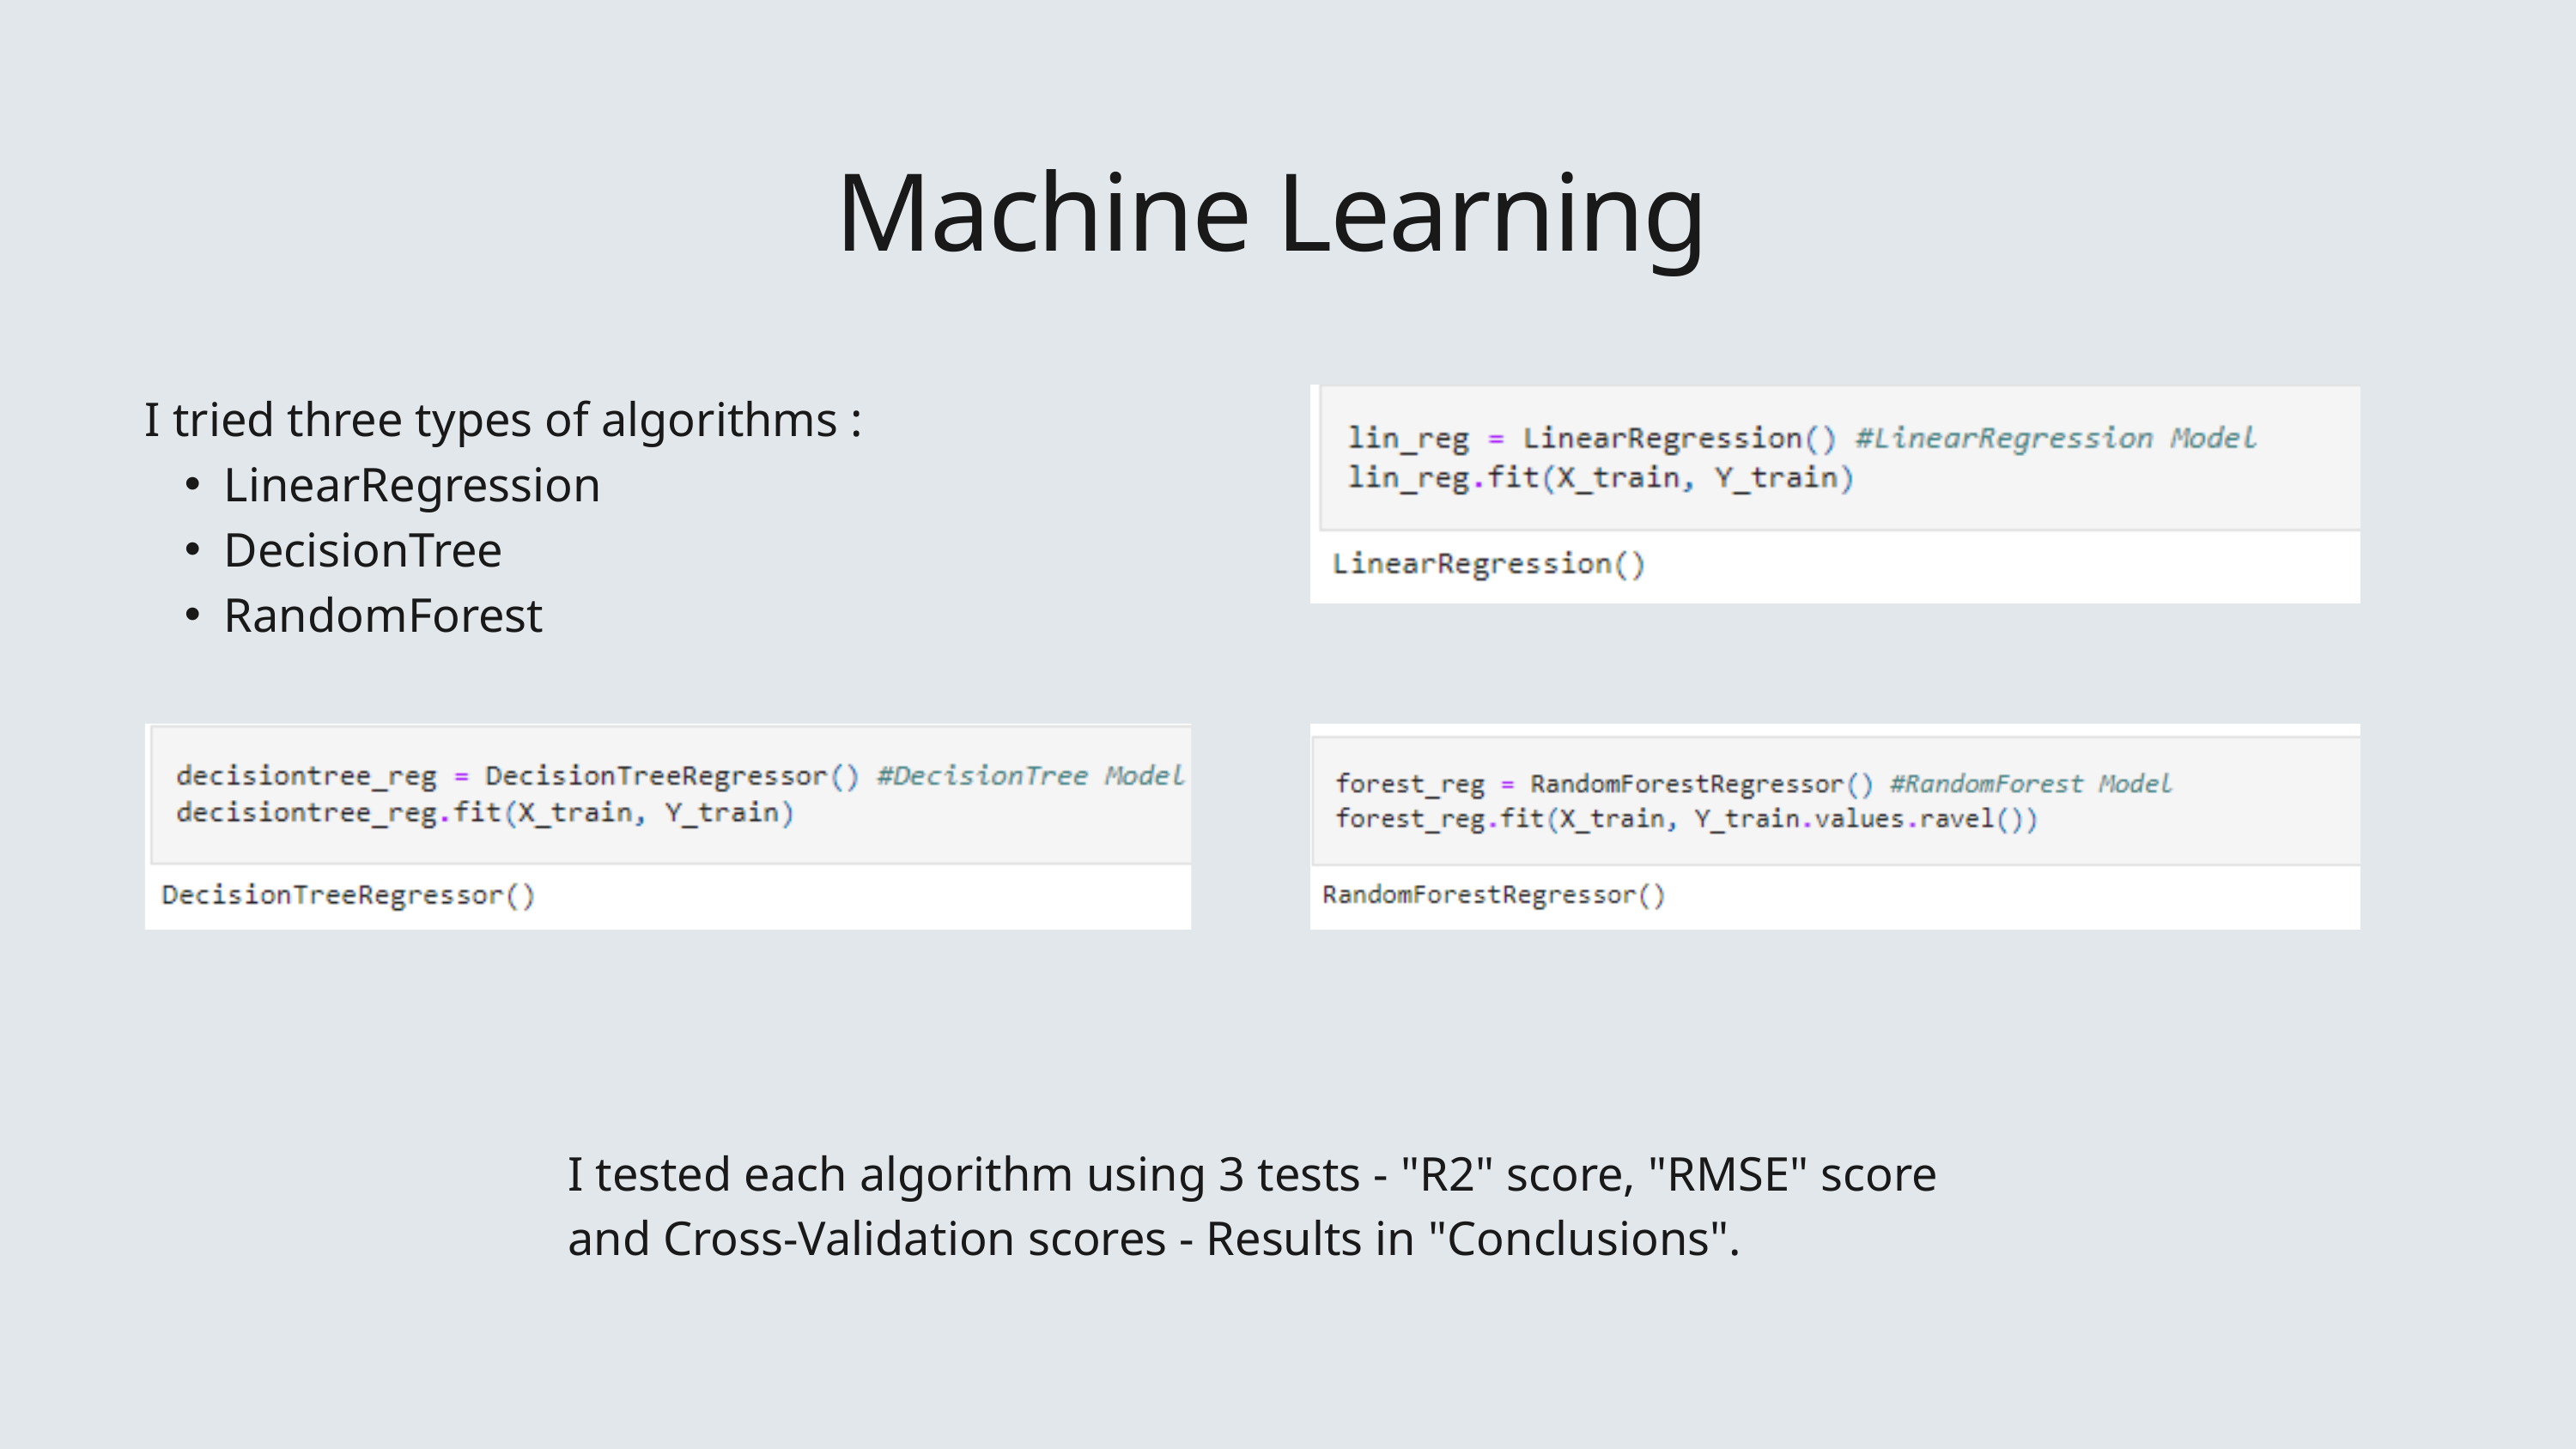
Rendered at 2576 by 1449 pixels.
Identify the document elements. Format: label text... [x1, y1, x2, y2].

picture [144, 724, 1192, 930]
text_box I tested each algorithm using 3 tests - "R2" score, "RMSE" score and Cross-Validation scores - Results in "Conclusions". [568, 1135, 2008, 1265]
text_box I tried three types of algorithms : LinearRegression DecisionTree RandomForest [144, 380, 1020, 641]
picture [1309, 724, 2360, 930]
picture [1309, 385, 2360, 603]
text_box Machine Learning [835, 143, 1741, 273]
